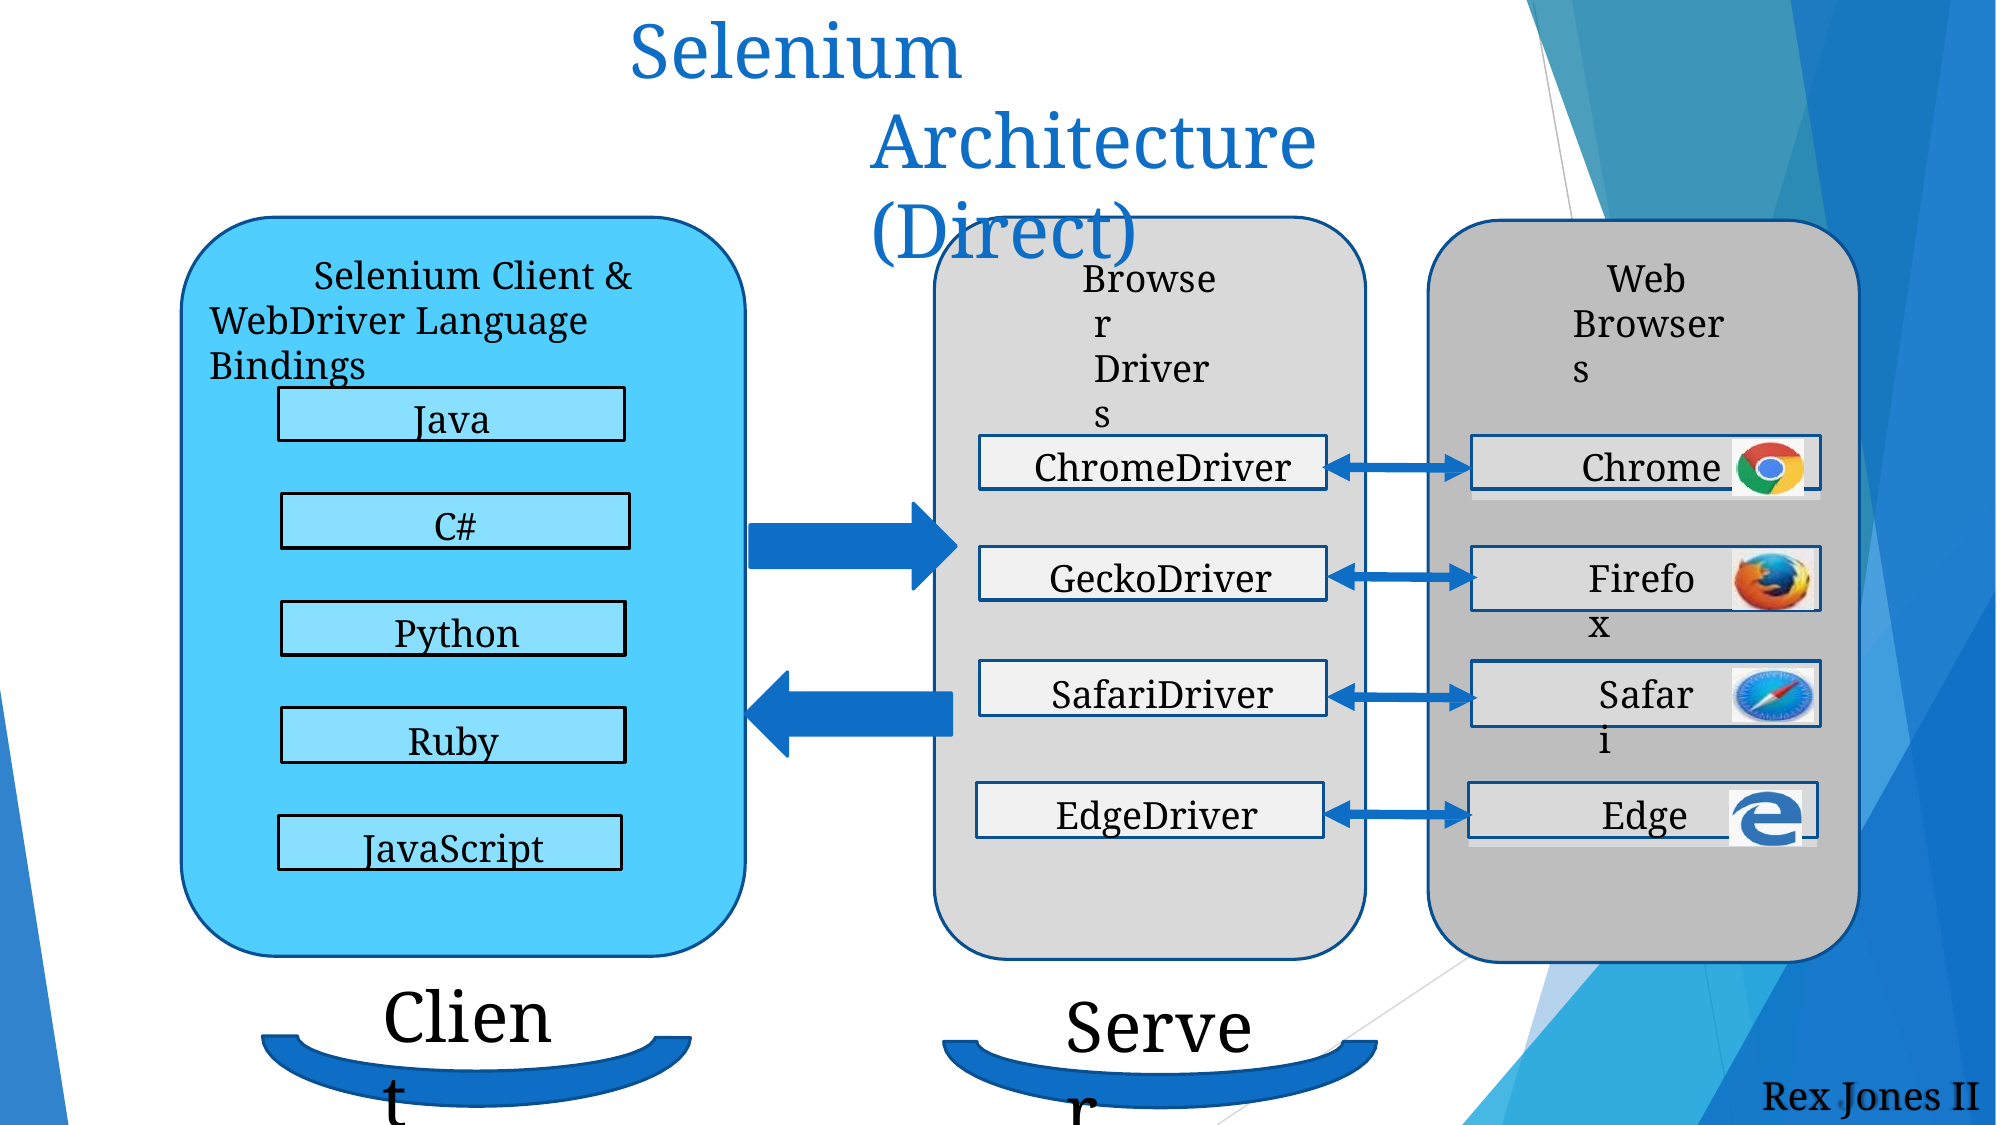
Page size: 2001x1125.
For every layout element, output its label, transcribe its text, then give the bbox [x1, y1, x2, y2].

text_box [260, 1034, 693, 1108]
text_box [179, 215, 1368, 962]
picture [1734, 1054, 2000, 1125]
text_box Server [1063, 1118, 1268, 1125]
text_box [743, 438, 1815, 846]
footer Rex Jones II [1759, 1072, 1983, 1125]
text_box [1426, 218, 1862, 965]
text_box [1818, 659, 1823, 729]
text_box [1818, 544, 1823, 613]
text_box Client [380, 970, 572, 1032]
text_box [941, 1039, 1379, 1110]
title Selenium Architecture (Direct) [627, 2, 1375, 274]
text_box Client [380, 1117, 572, 1125]
text_box Server [1063, 980, 1268, 1038]
text_box [0, 689, 69, 1125]
